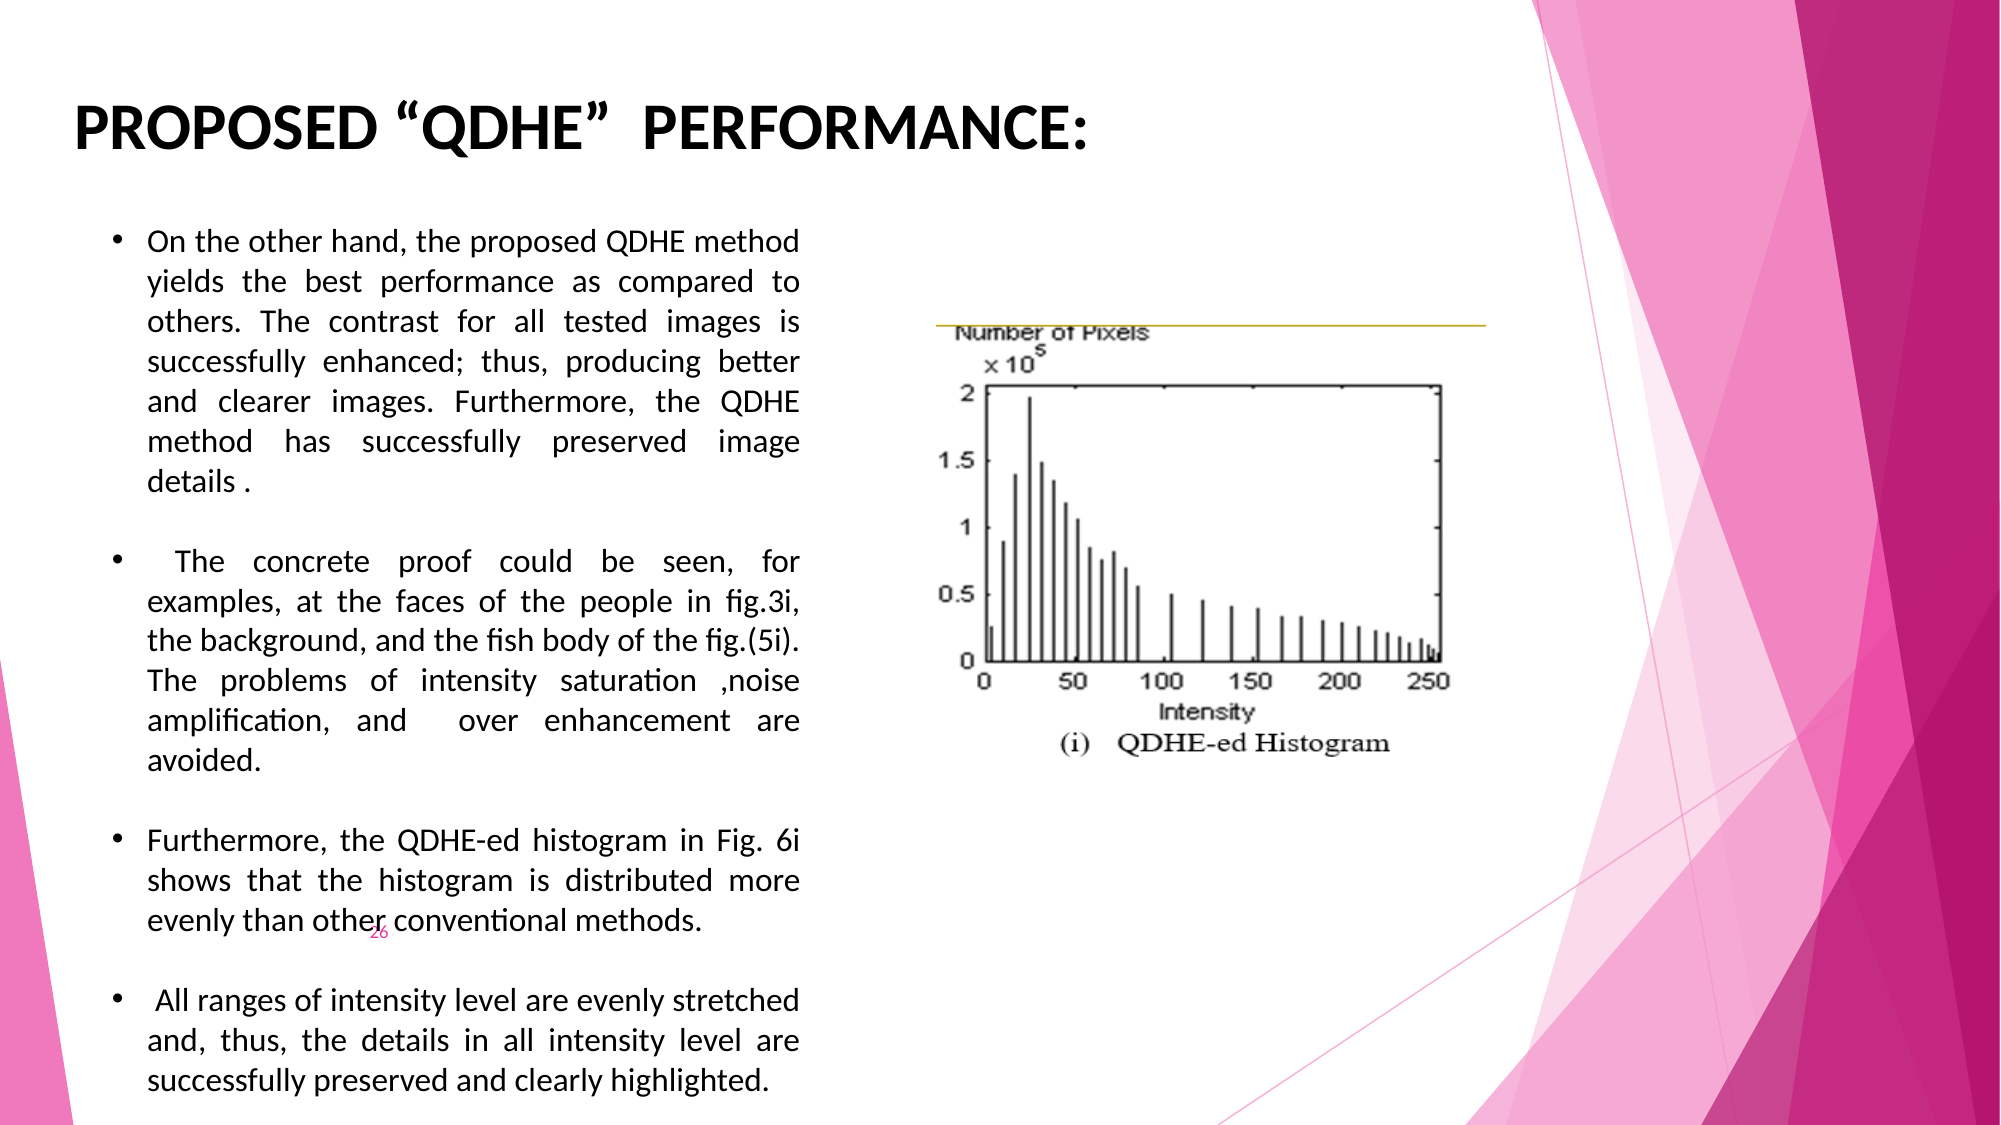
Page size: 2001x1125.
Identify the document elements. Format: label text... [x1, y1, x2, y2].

text_box On the other hand, the proposed QDHE method yields the best performance as compared to others. The contrast for all tested images is successfully enhanced; thus, producing better and clearer images. Furthermore, the QDHE method has successfully preserved image details . The concrete proof could be seen, for examples, at the faces of the people in fig.3i, the background, and the fish body of the fig.(5i). The problems of intensity saturation ,noise amplification, and over enhancement are avoided. Furthermore, the QDHE-ed histogram in Fig. 6i shows that the histogram is distributed more evenly than other conventional methods. All ranges of intensity level are evenly stretched and, thus, the details in all intensity level are successfully preserved and clearly highlighted. [84, 211, 836, 1125]
picture [935, 323, 1487, 761]
text_box PROPOSED “QDHE” PERFORMANCE: [59, 75, 1116, 171]
